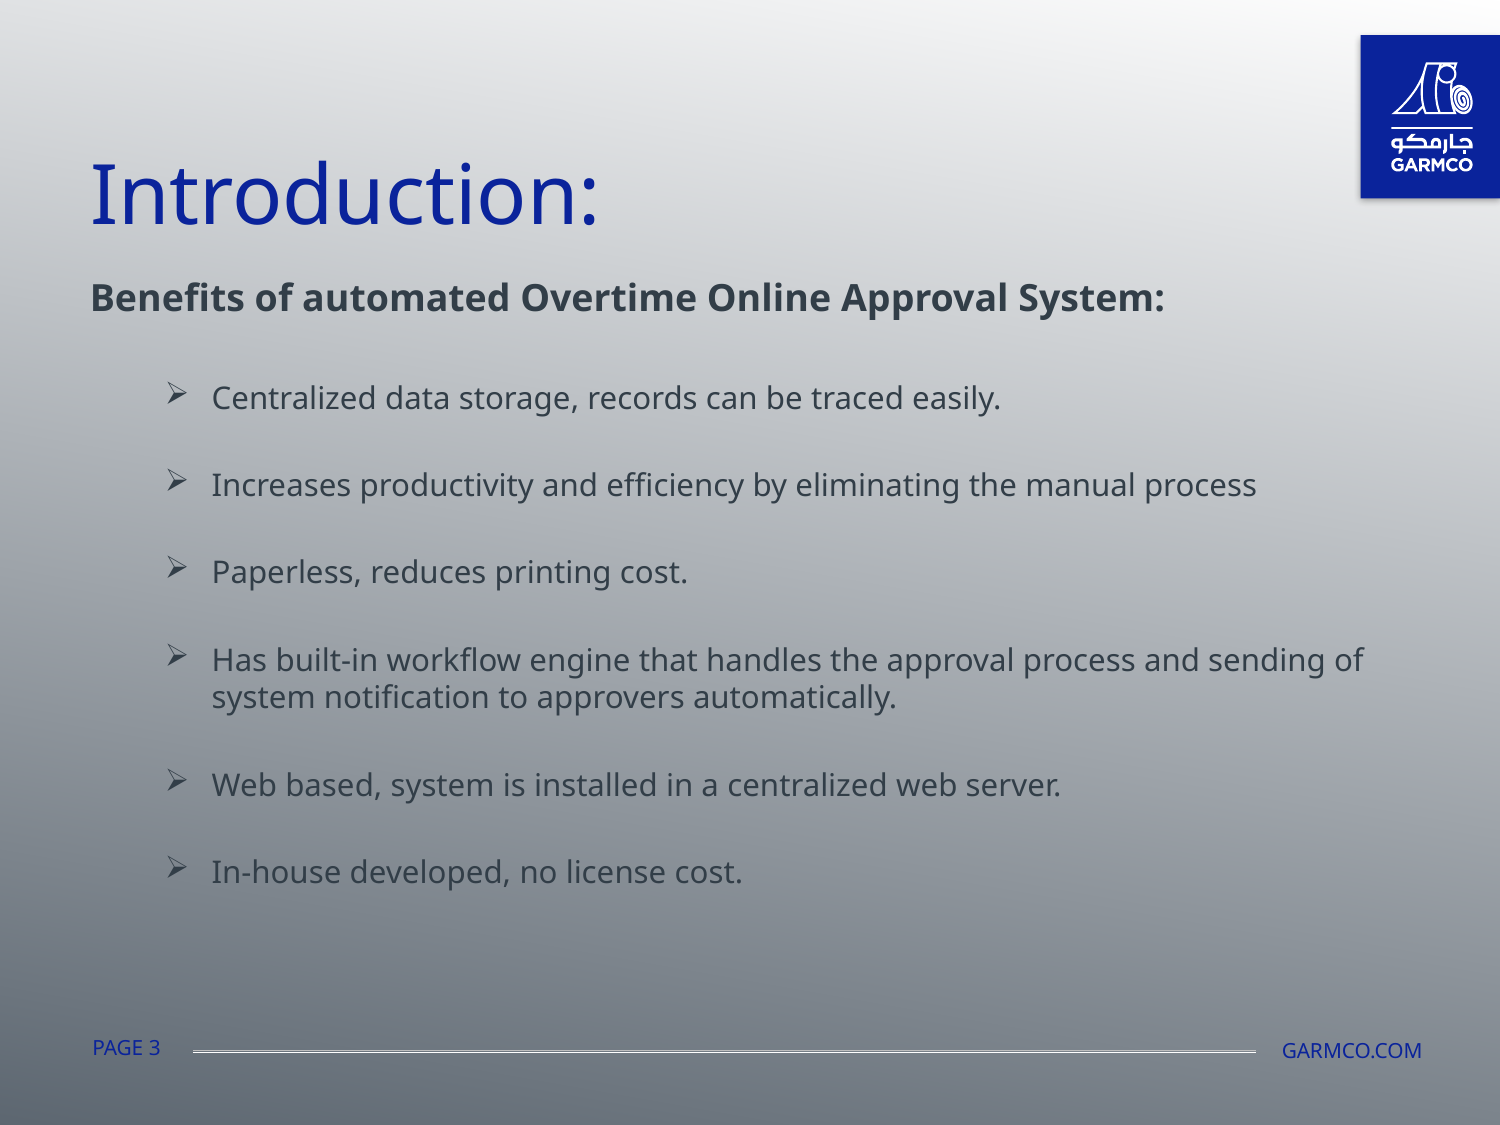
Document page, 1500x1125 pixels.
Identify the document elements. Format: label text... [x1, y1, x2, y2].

list Introduction: [75, 133, 1325, 266]
text_box Benefits of automated Overtime Online Approval System: Centralized data storage, records can be traced easily. Increases productivity and efficiency by eliminating the manual process Paperless, reduces printing cost. Has built-in workflow engine that handles the approval process and sending of system notification to approvers automatically. Web based, system is installed in a centralized web server. In-house developed, no license cost. [74, 266, 1425, 1047]
